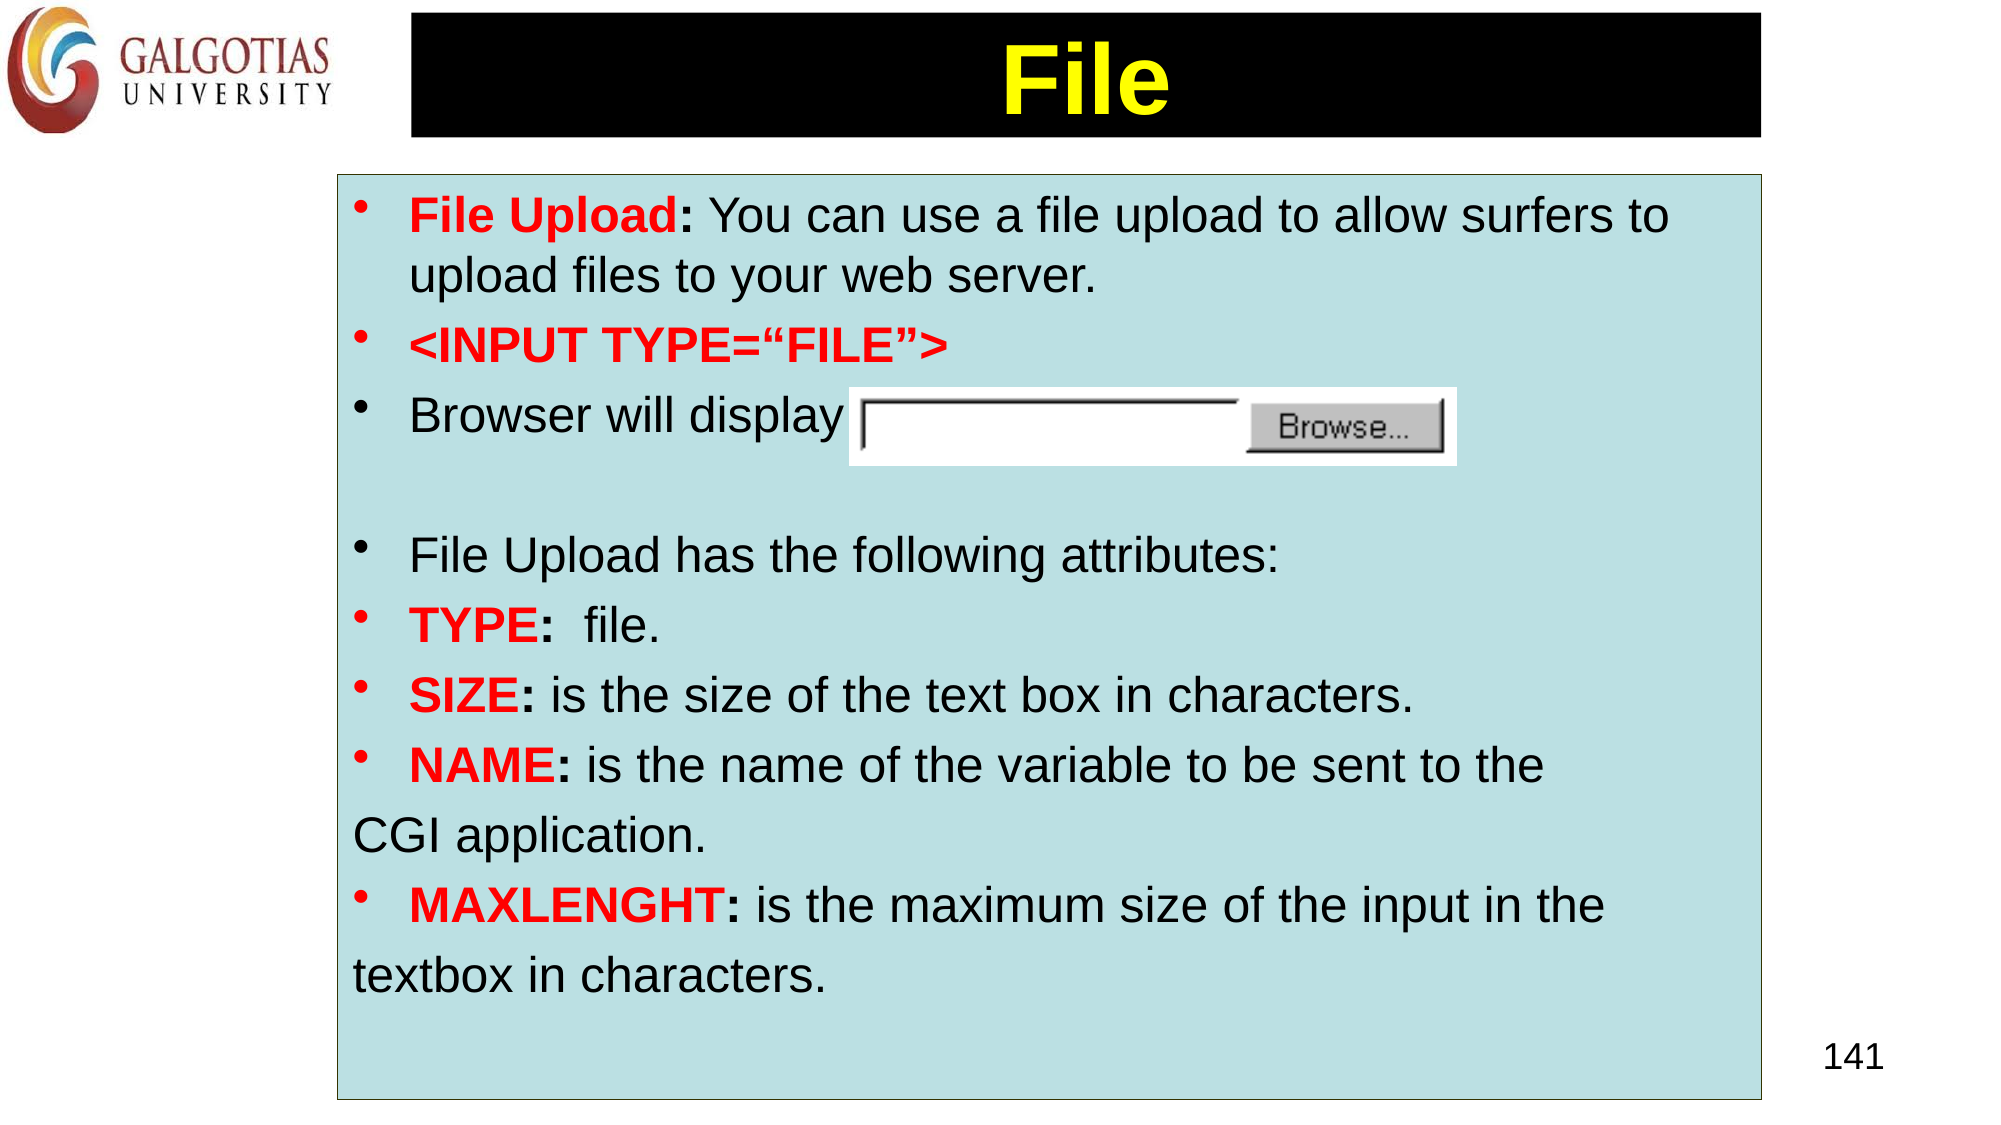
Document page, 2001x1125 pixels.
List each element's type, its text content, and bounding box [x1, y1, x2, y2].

picture [849, 387, 1457, 466]
title File [411, 12, 1762, 138]
list File Upload: You can use a file upload to allow surfers to upload files to your web server. <INPUT TYPE=“FILE”> Browser will display File Upload has the following attributes: TYPE: file. SIZE: is the size of the text box in characters. NAME: is the name of the variable to be sent to the CGI application. MAXLENGHT: is the maximum size of the input in the textbox in characters. [337, 174, 1762, 1100]
slide_number 141 [1433, 1024, 1900, 1103]
picture [0, 0, 338, 138]
